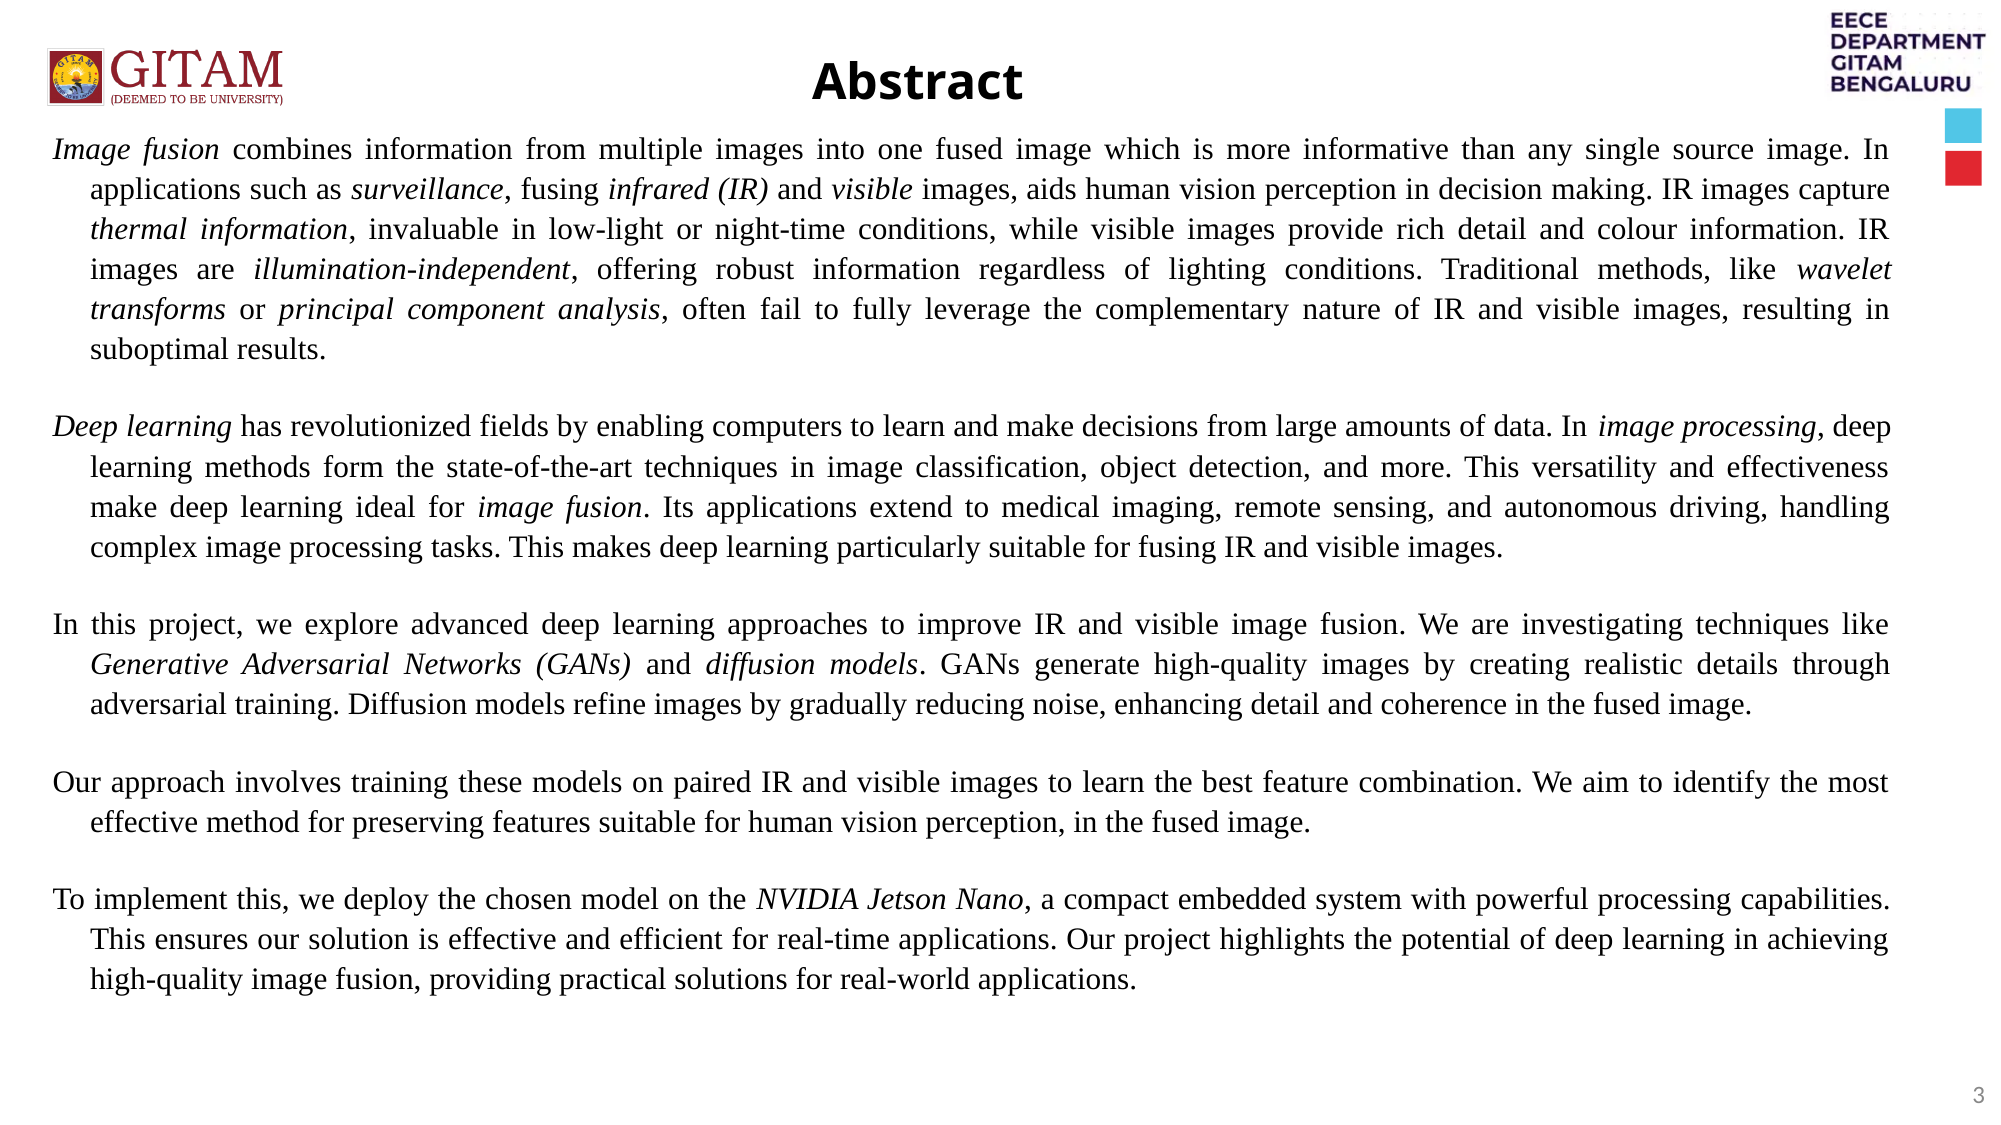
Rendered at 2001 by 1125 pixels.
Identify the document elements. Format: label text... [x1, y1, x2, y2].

list Image fusion combines information from multiple images into one fused image which is more informative than any single source image. In applications such as surveillance, fusing infrared (IR) and visible images, aids human vision perception in decision making. IR images capture thermal information, invaluable in low-light or night-time conditions, while visible images provide rich detail and colour information. IR images are illumination-independent, offering robust information regardless of lighting conditions. Traditional methods, like wavelet transforms or principal component analysis, often fail to fully leverage the complementary nature of IR and visible images, resulting in suboptimal results. Deep learning has revolutionized fields by enabling computers to learn and make decisions from large amounts of data. In image processing, deep learning methods form the state-of-the-art techniques in image classification, object detection, and more. This versatility and effectiveness make deep learning ideal for image fusion. Its applications extend to medical imaging, remote sensing, and autonomous driving, handling complex image processing tasks. This makes deep learning particularly suitable for fusing IR and visible images. In this project, we explore advanced deep learning approaches to improve IR and visible image fusion. We are investigating techniques like Generative Adversarial Networks (GANs) and diffusion models. GANs generate high-quality images by creating realistic details through adversarial training. Diffusion models refine images by gradually reducing noise, enhancing detail and coherence in the fused image. Our approach involves training these models on paired IR and visible images to learn the best feature combination. We aim to identify the most effective method for preserving features suitable for human vision perception, in the fused image. To implement this, we deploy the chosen model on the NVIDIA Jetson Nano, a compact embedded system with powerful processing capabilities. This ensures our solution is effective and efficient for real-time applications. Our project highlights the potential of deep learning in achieving high-quality image fusion, providing practical solutions for real-world applications. [0, 117, 1907, 1125]
text_box Abstract [418, 42, 1419, 117]
picture [1824, 1, 2000, 101]
picture [43, 42, 290, 112]
slide_number 3 [1550, 1063, 2000, 1124]
